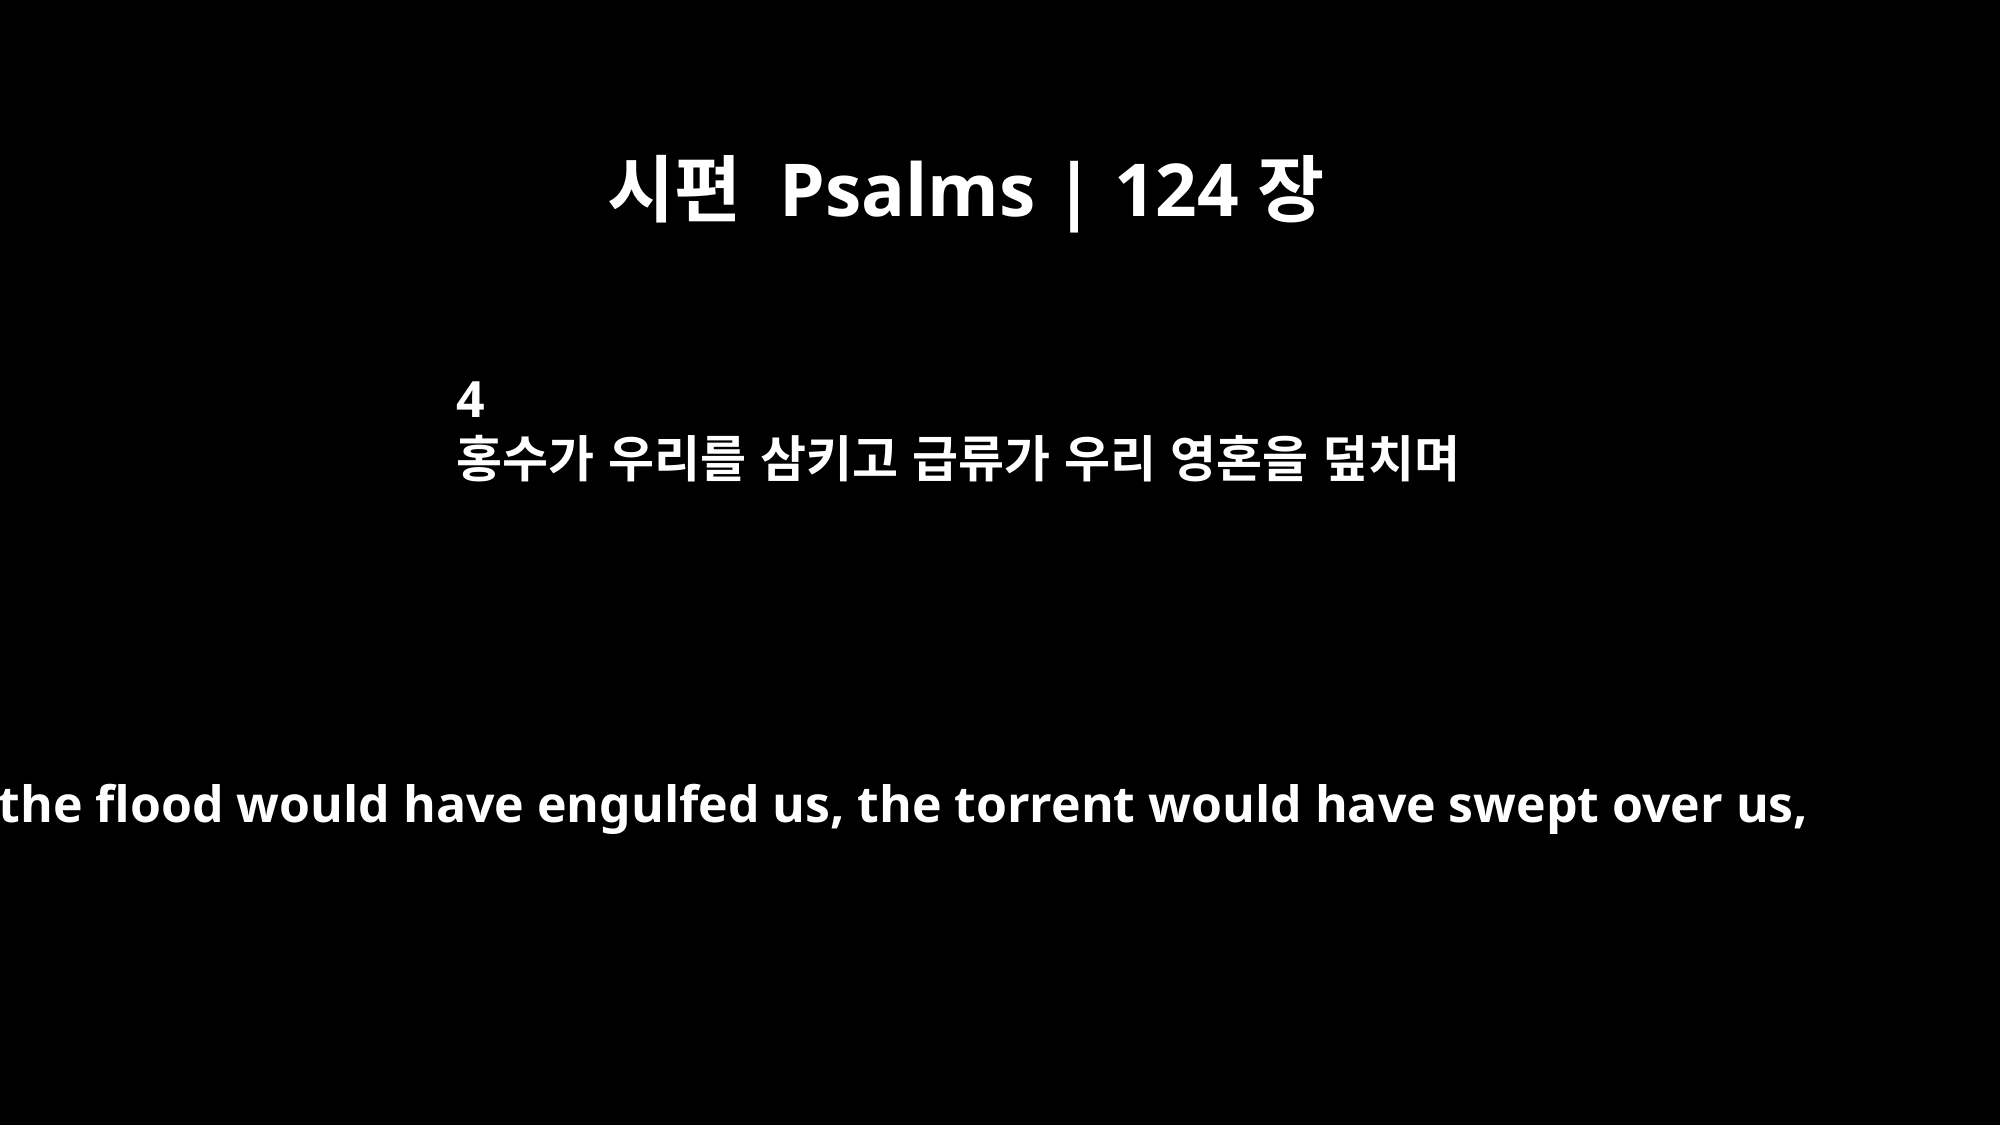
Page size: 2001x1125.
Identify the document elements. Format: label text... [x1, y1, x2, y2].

text_box the flood would have engulfed us, the torrent would have swept over us, [0, 764, 1824, 840]
text_box 시편 Psalms | 124장 [592, 136, 1340, 239]
text_box 4 홍수가 우리를 삼키고 급류가 우리 영혼을 덮치며 [441, 359, 1476, 495]
